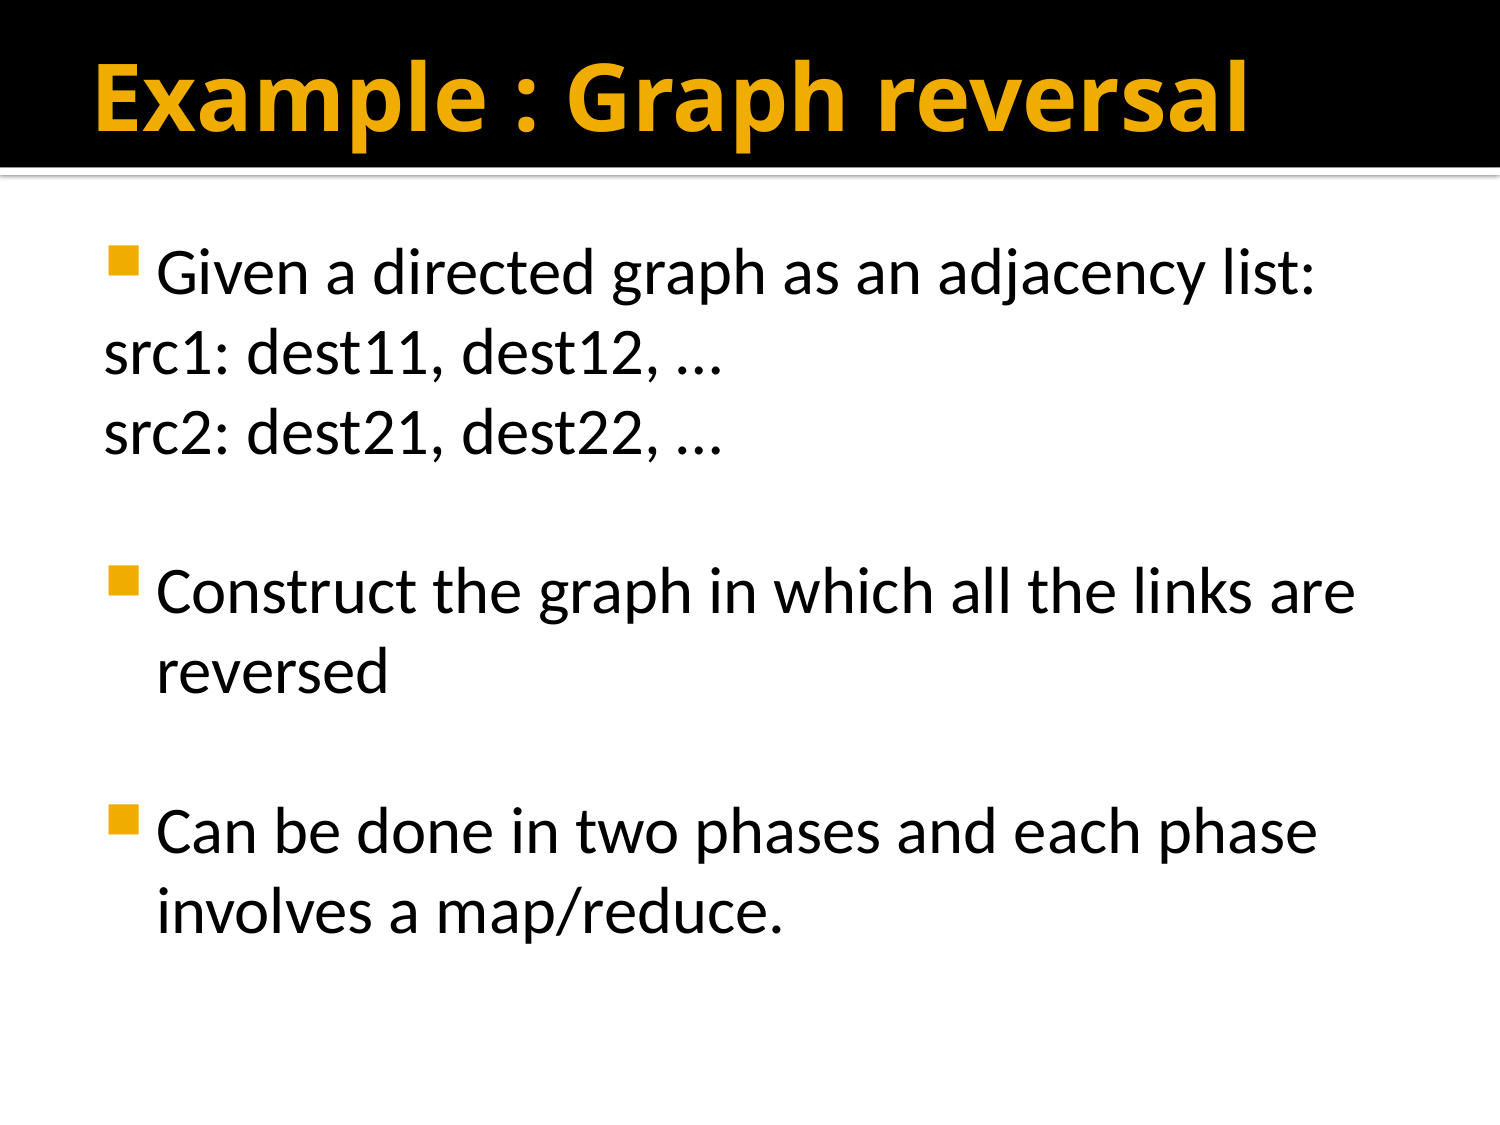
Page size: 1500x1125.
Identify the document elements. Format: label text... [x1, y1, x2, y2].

list Given a directed graph as an adjacency list: src1: dest11, dest12, … src2: dest21, dest22, … Construct the graph in which all the links are reversed Can be done in two phases and each phase involves a map/reduce. [75, 212, 1425, 1075]
title Example : Graph reversal [75, 12, 1425, 175]
